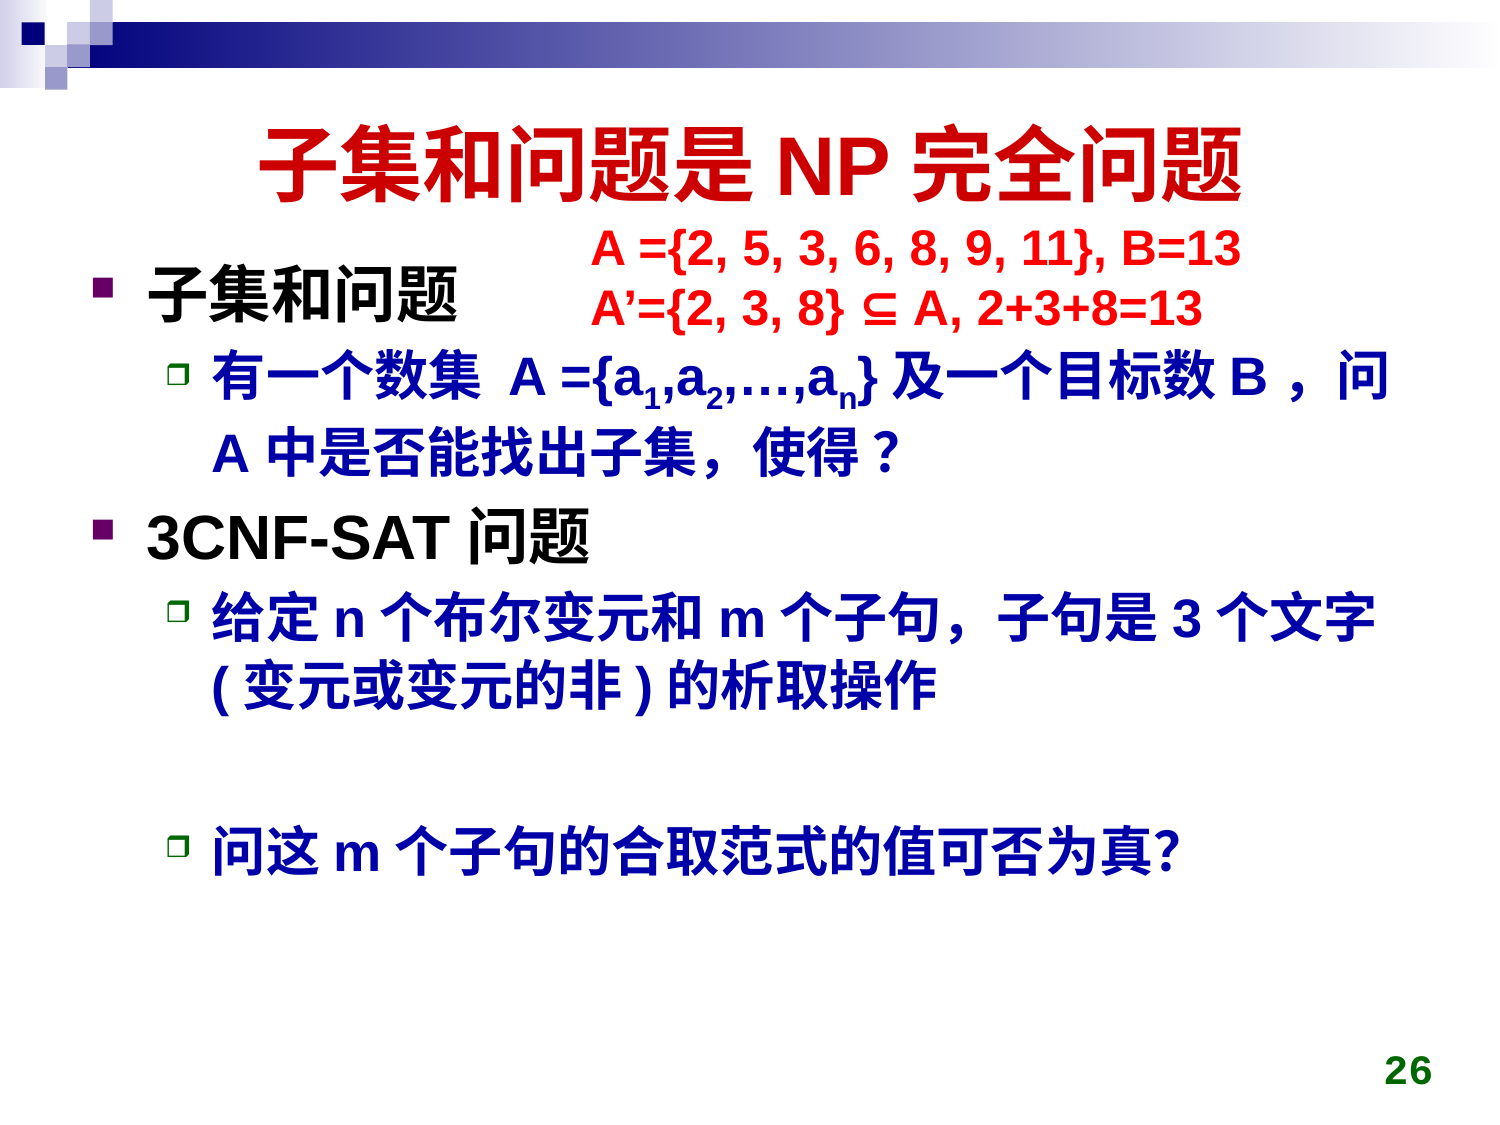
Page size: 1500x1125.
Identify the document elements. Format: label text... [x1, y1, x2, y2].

title 子集和问题是NP完全问题 [75, 75, 1425, 250]
slide_number 26 [1098, 1025, 1449, 1100]
text_box A ={2, 5, 3, 6, 8, 9, 11}, B=13 A’={2, 3, 8} ⊆ A, 2+3+8=13 [575, 208, 1258, 343]
